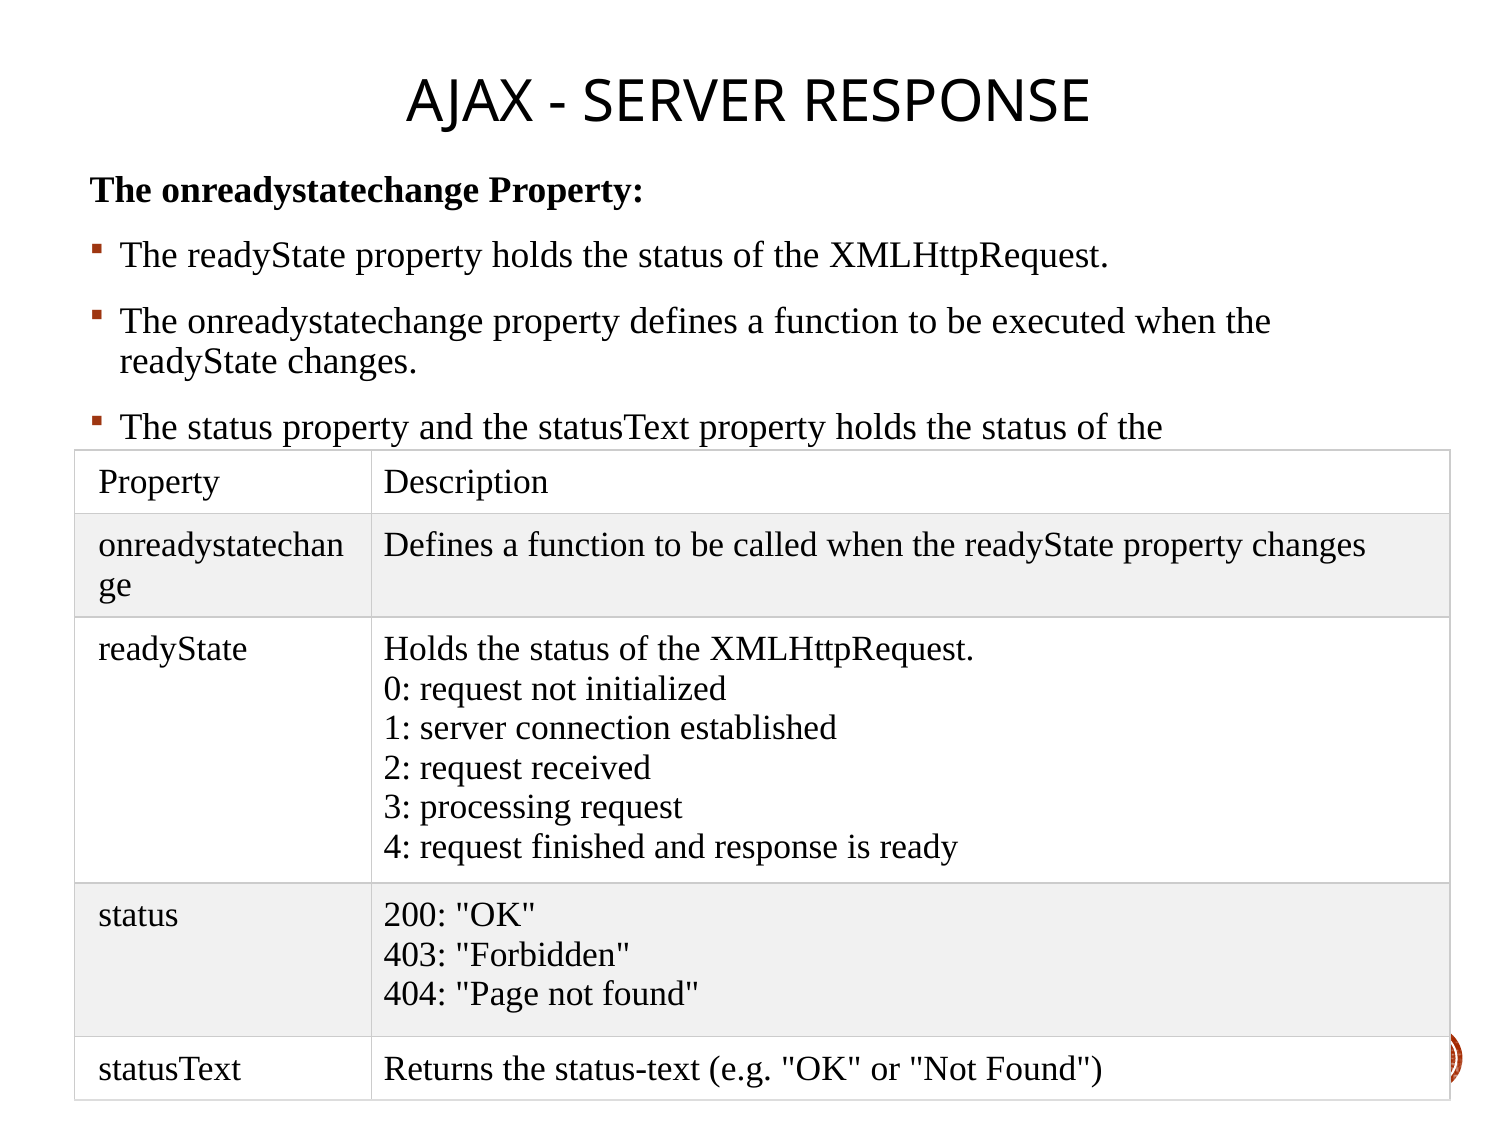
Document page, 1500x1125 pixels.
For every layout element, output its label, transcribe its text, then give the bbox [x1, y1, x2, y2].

title AJAX - Server Response [74, 2, 1425, 162]
table_cell Returns the status-text (e.g. "OK" or "Not Found") [372, 1037, 1449, 1099]
table_cell status [75, 884, 371, 1036]
table_cell readyState [75, 618, 371, 882]
table_header Description [372, 451, 1449, 513]
list The onreadystatechange Property: The readyState property holds the status of the XMLHttpRequest. The onreadystatechange property defines a function to be executed when the readyState changes. The status property and the statusText property holds the status of the XMLHttpRequest object. [74, 162, 1425, 449]
table_cell Defines a function to be called when the readyState property changes [372, 514, 1449, 616]
table_cell statusText [75, 1037, 371, 1099]
table_cell 200: "OK" 403: "Forbidden" 404: "Page not found" [372, 884, 1449, 1036]
table_cell onreadystatechange [75, 514, 371, 616]
table_cell Holds the status of the XMLHttpRequest. 0: request not initialized 1: server connection established 2: request received 3: processing request 4: request finished and response is ready [372, 618, 1449, 882]
table_header Property [75, 451, 371, 513]
